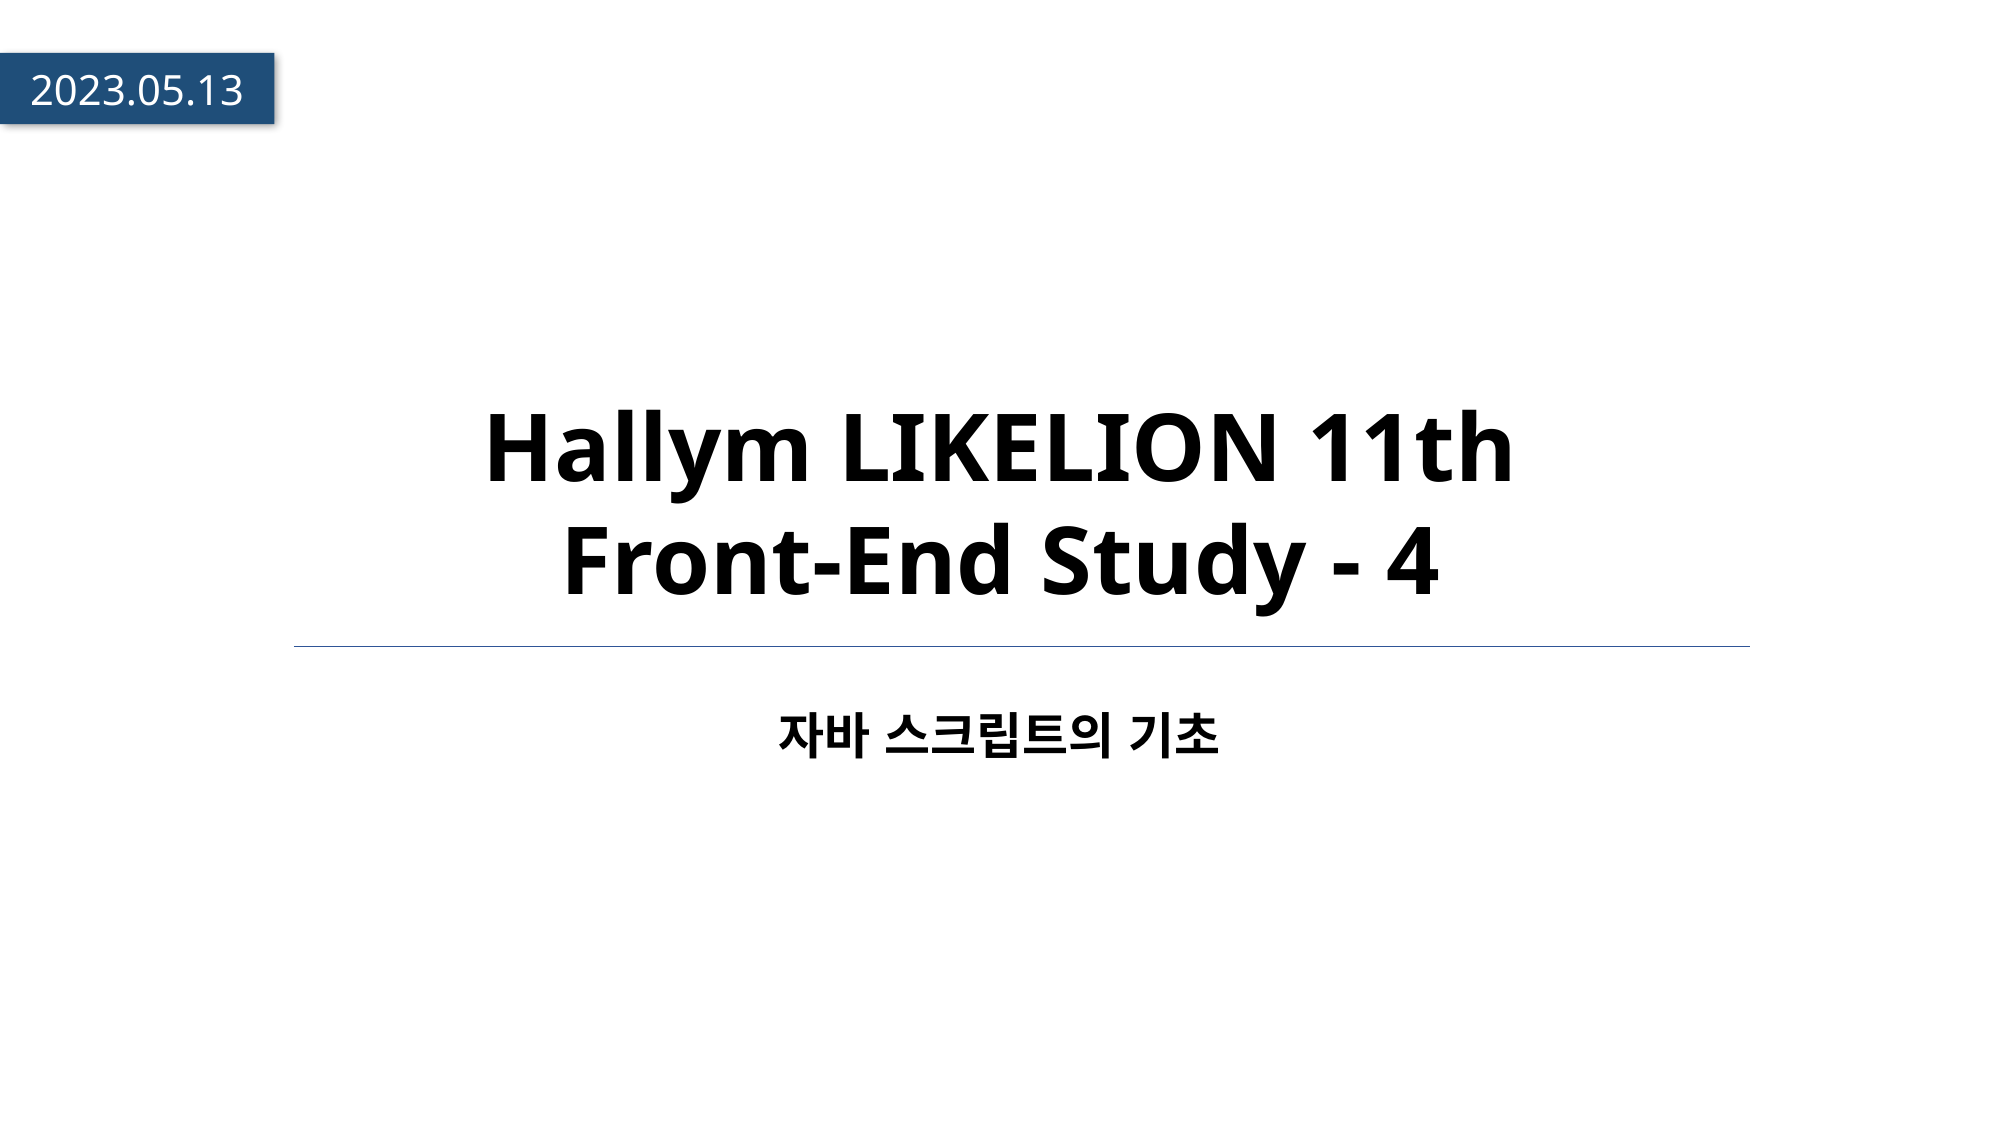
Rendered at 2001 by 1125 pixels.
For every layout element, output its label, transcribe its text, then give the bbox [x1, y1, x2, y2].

title Hallym LIKELION 11th Front-End Study - 4 [249, 200, 1750, 621]
text_box 2023.05.13 [0, 52, 275, 125]
text_box 자바 스크립트의 기초 [764, 697, 1236, 772]
